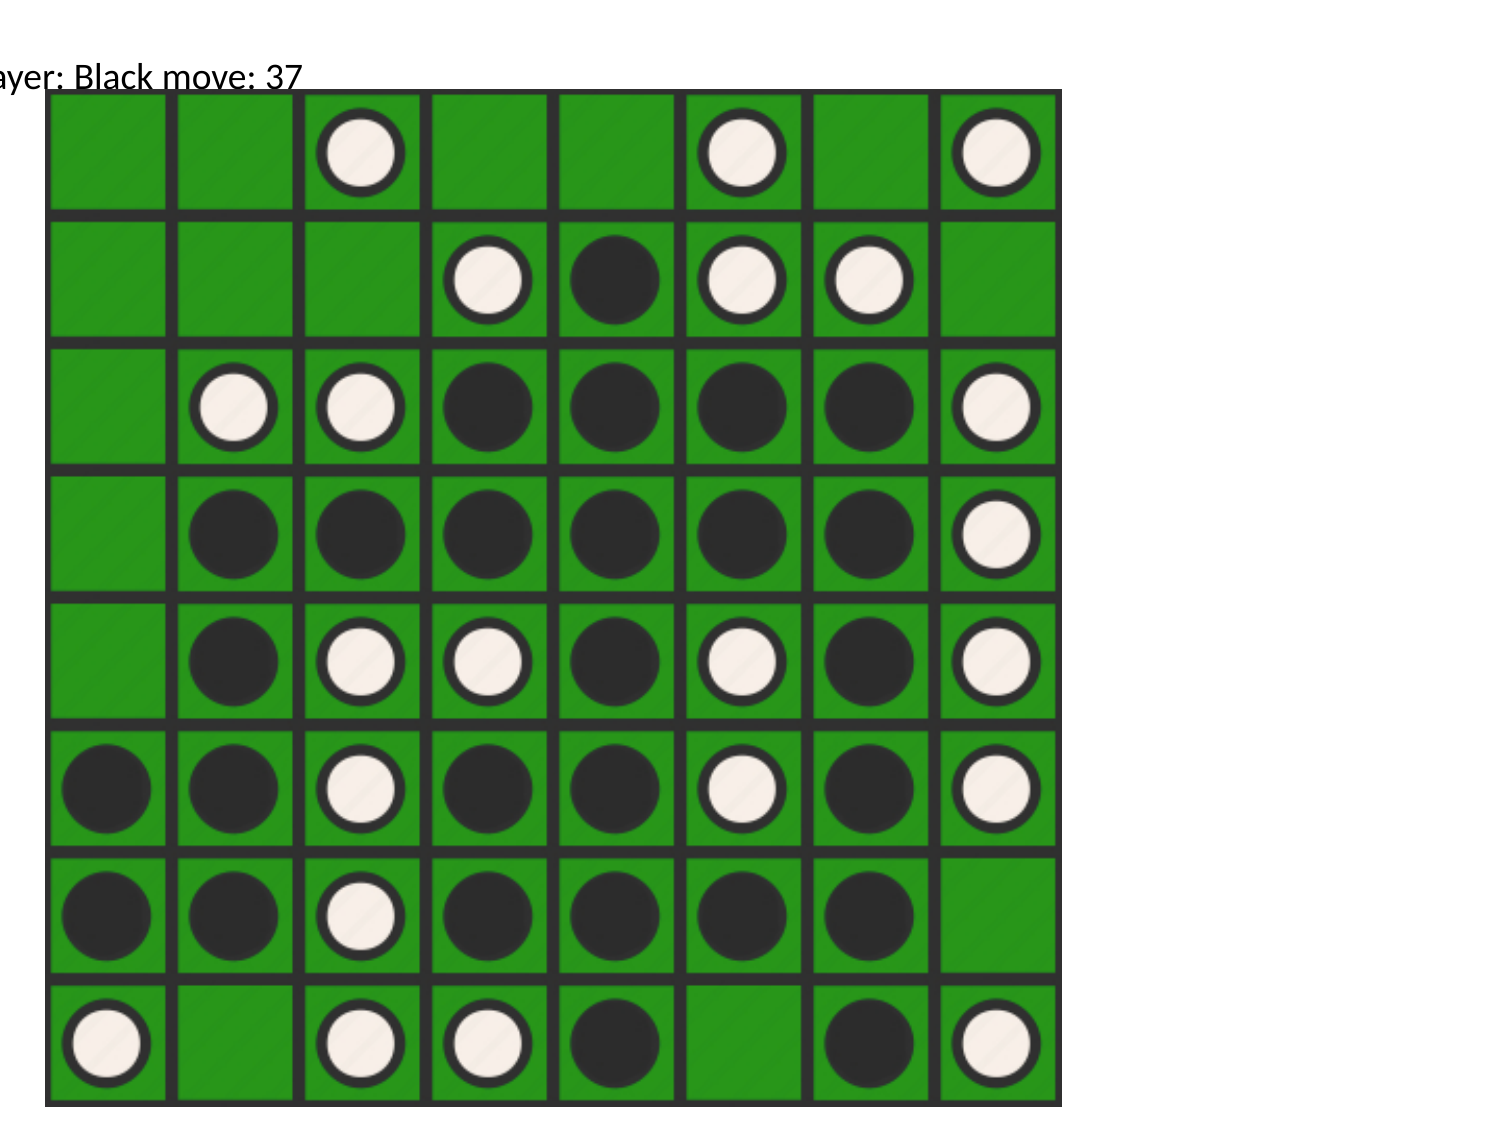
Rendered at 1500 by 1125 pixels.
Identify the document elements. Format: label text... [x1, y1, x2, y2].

picture [44, 89, 1062, 1107]
text_box turn: 45 player: Black move: 37 [0, 44, 319, 105]
